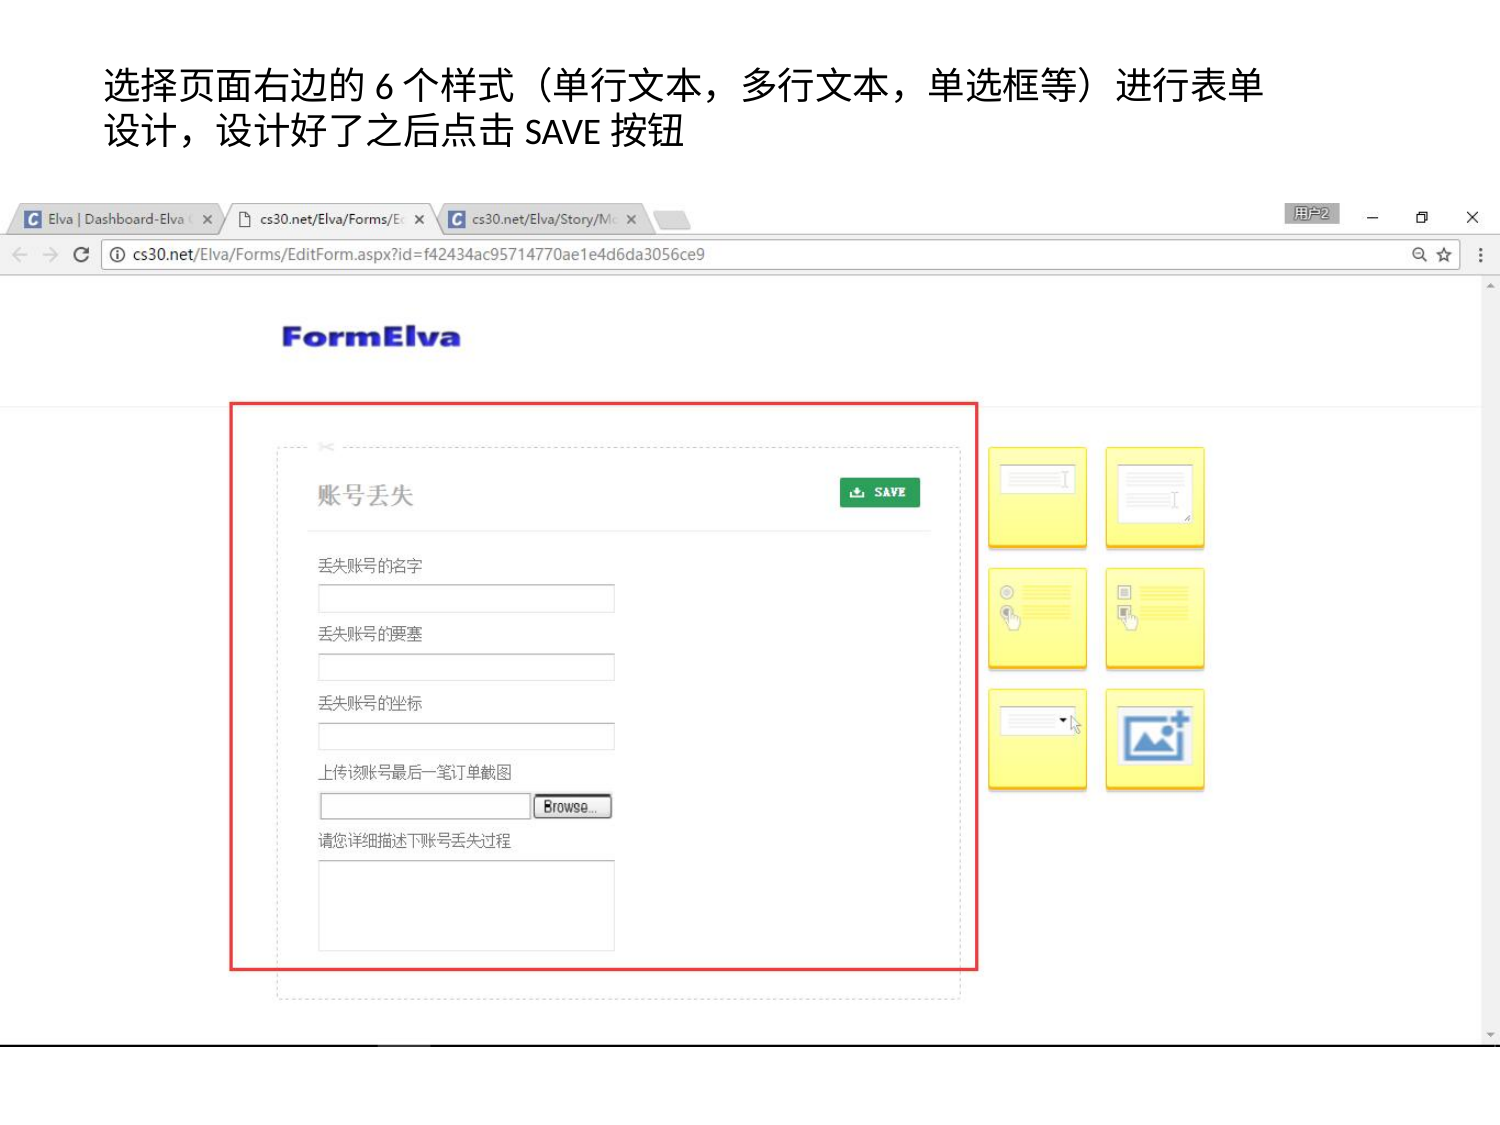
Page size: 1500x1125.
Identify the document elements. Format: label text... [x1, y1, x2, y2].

picture [0, 203, 1500, 1048]
text_box 选择页面右边的6个样式（单行文本，多行文本，单选框等）进行表单设计，设计好了之后点击SAVE按钮 [88, 54, 1306, 160]
